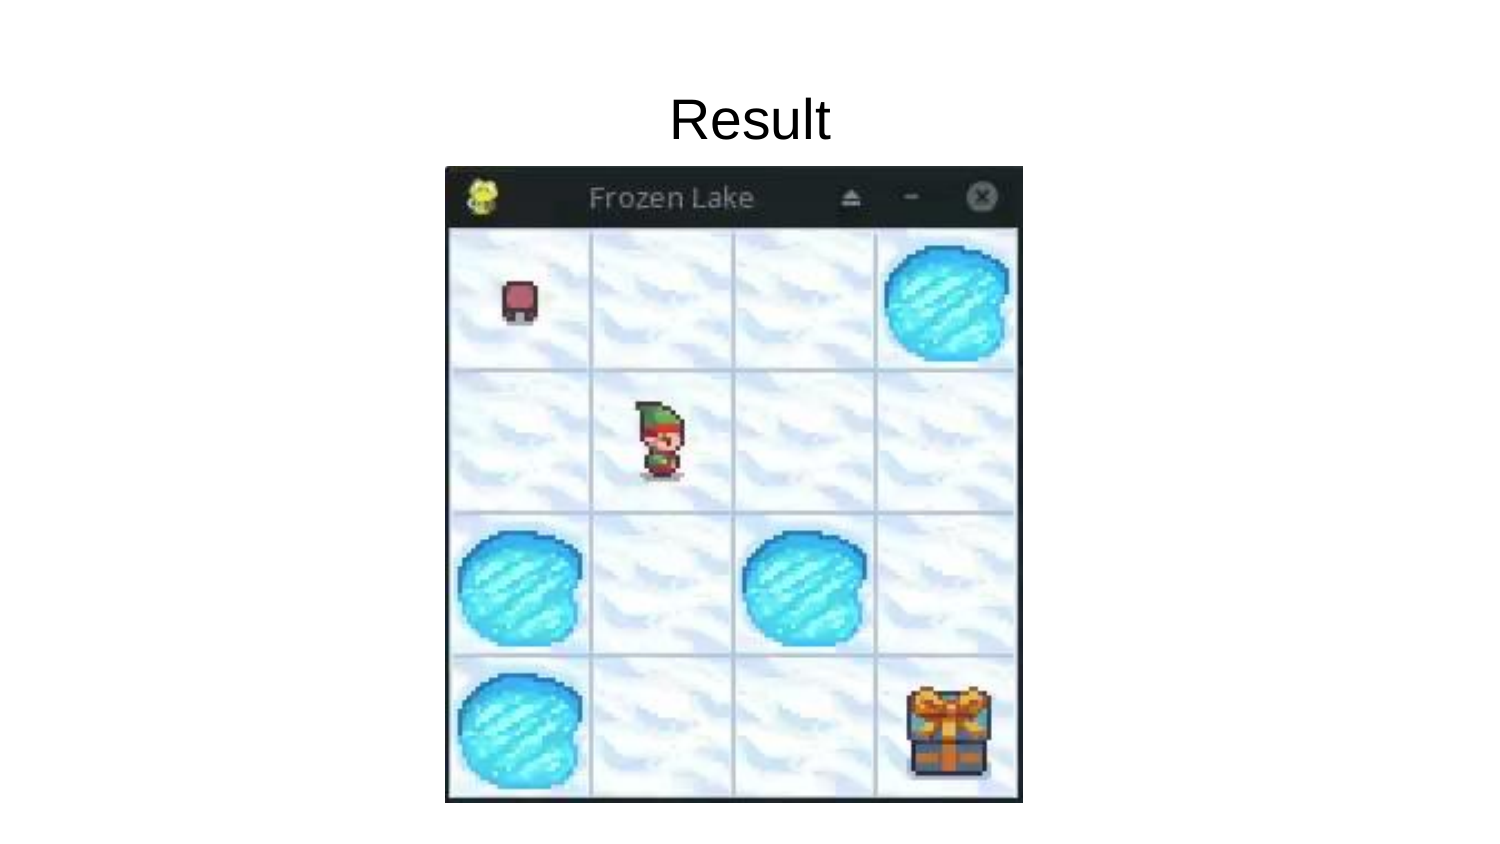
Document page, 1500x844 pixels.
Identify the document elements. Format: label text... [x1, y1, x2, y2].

picture [445, 166, 1024, 803]
title Result [51, 72, 1449, 167]
